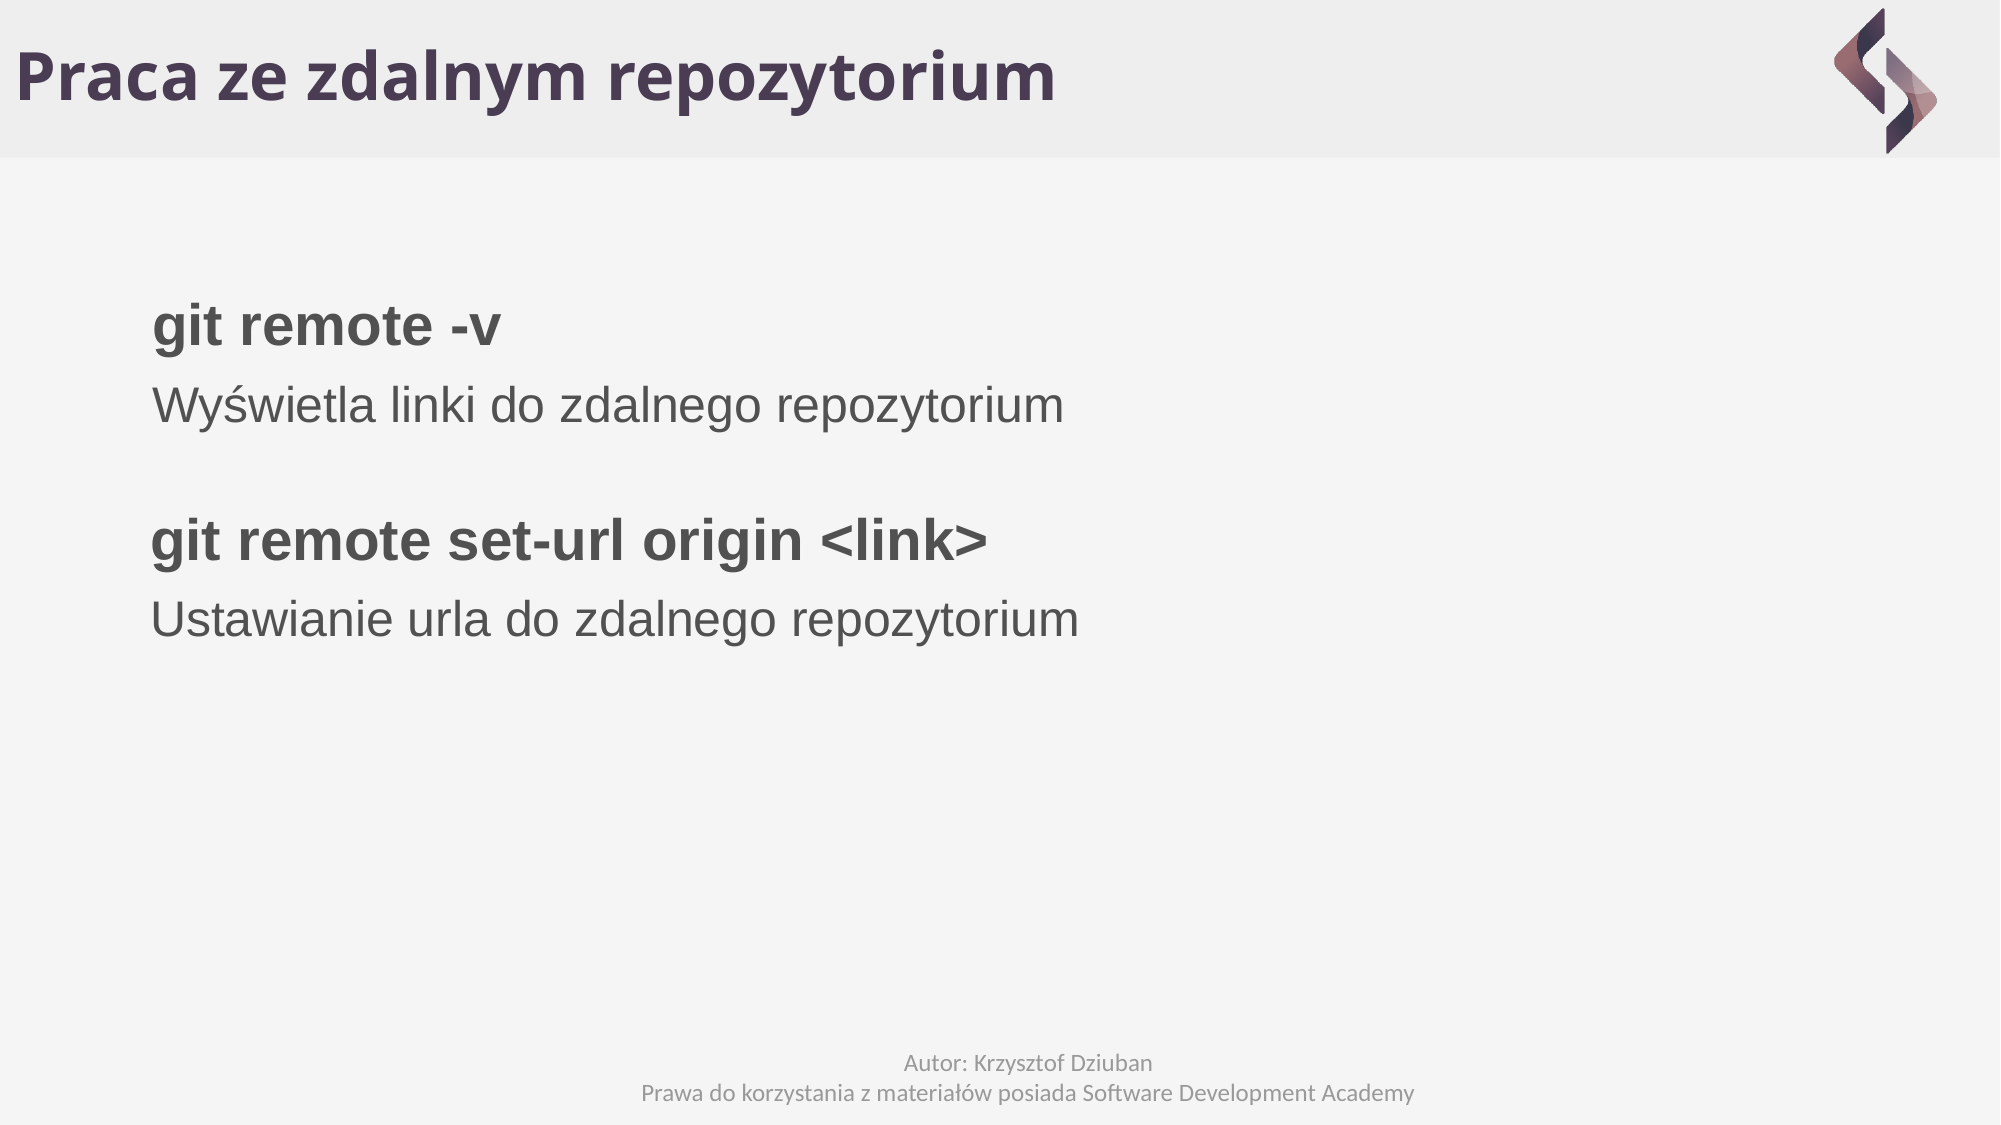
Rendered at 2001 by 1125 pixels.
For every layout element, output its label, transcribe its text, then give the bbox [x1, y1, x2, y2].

text_box Autor: Krzysztof Dziuban Prawa do korzystania z materiałów posiada Software Development Academy [467, 1046, 1590, 1106]
text_box git remote set-url origin <link> Ustawianie urla do zdalnego repozytorium [150, 510, 1770, 690]
text_box Praca ze zdalnym repozytorium [0, 0, 1788, 158]
text_box git remote -v Wyświetla linki do zdalnego repozytorium [137, 287, 1785, 465]
picture [1787, 0, 2001, 166]
